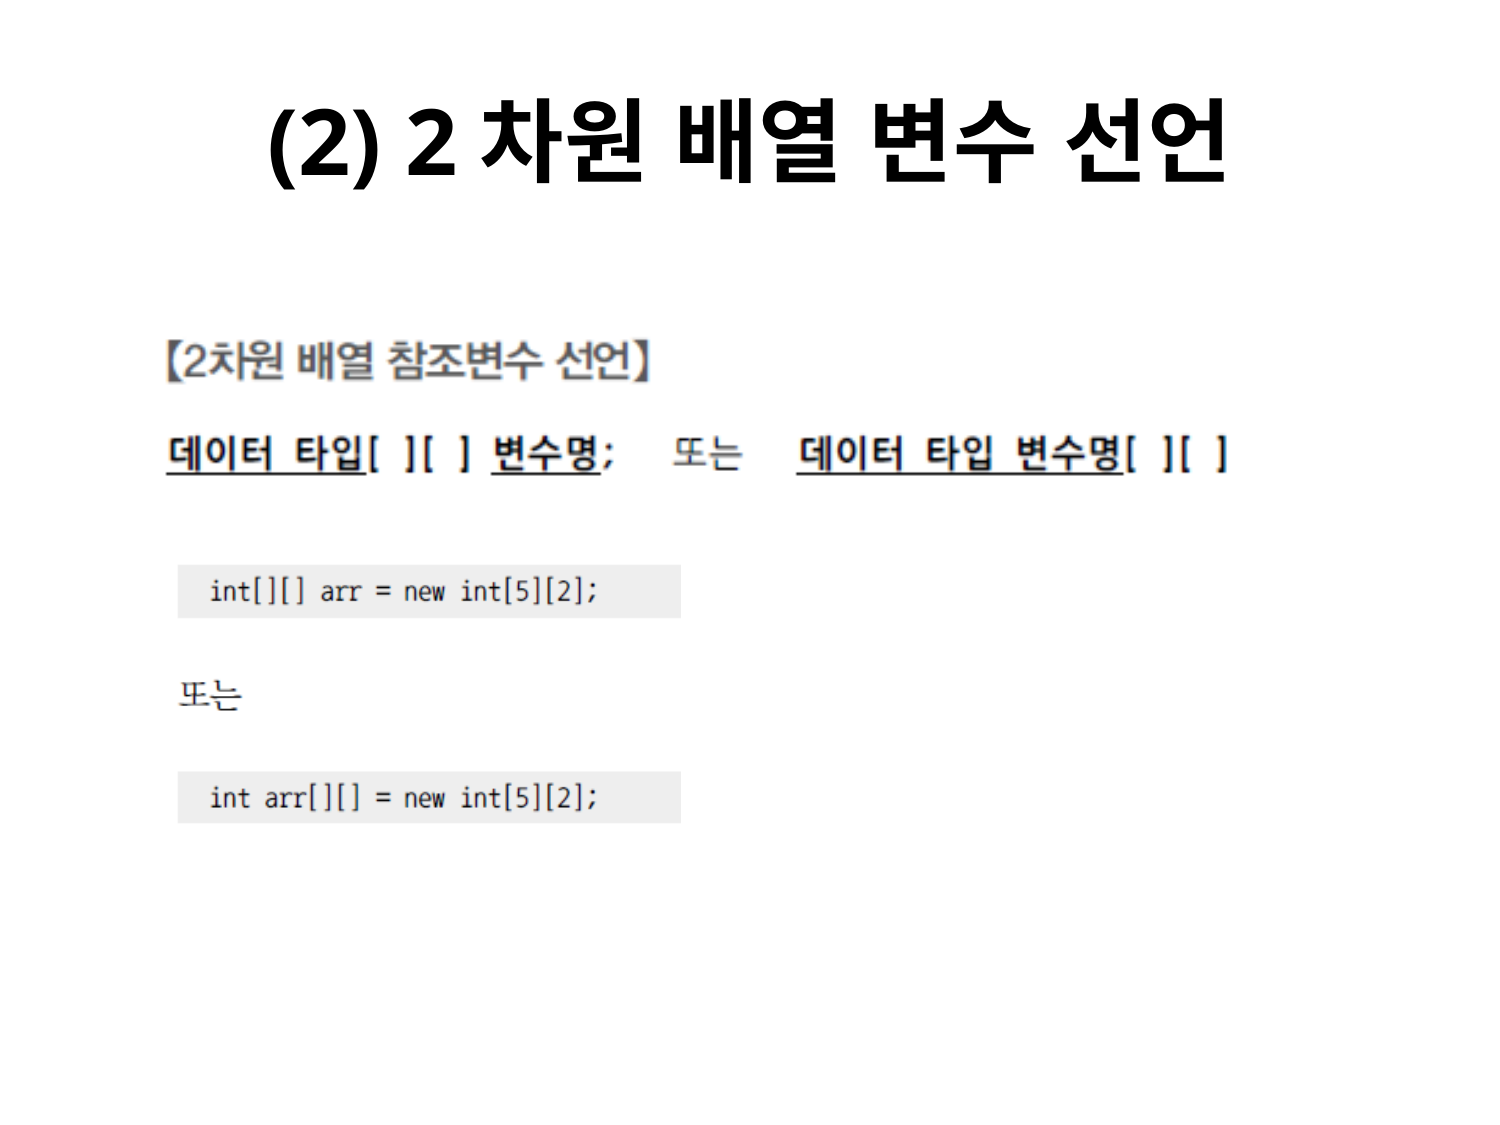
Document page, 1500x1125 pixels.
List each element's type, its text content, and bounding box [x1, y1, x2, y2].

picture [175, 562, 681, 826]
title (2) 2차원 배열 변수 선언 [75, 45, 1425, 233]
picture [140, 316, 1283, 493]
